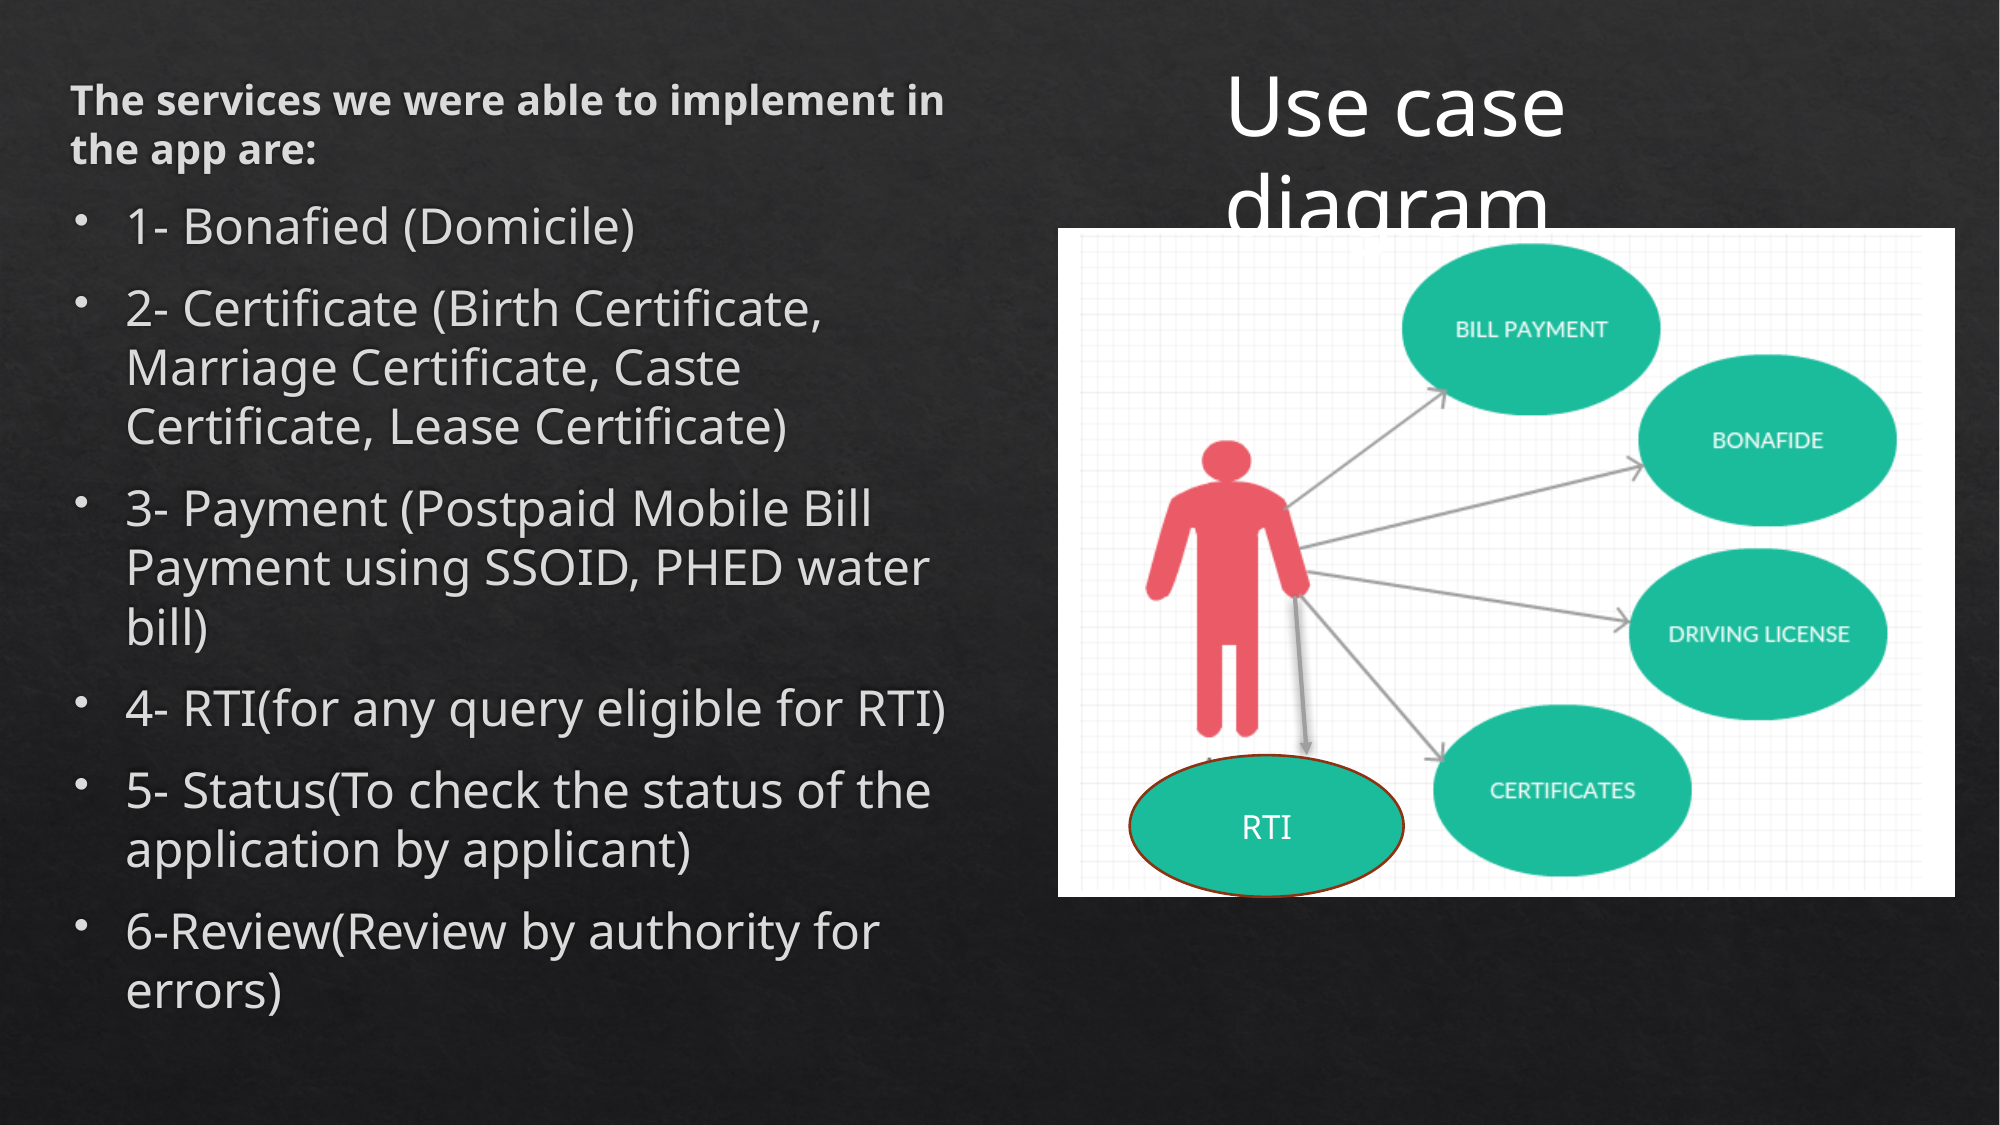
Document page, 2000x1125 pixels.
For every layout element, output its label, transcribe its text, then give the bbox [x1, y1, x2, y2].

list The services we were able to implement in the app are: 1- Bonafied (Domicile) 2- Certificate (Birth Certificate, Marriage Certificate, Caste Certificate, Lease Certificate) 3- Payment (Postpaid Mobile Bill Payment using SSOID, PHED water bill) 4- RTI(for any query eligible for RTI) 5- Status(To check the status of the application by applicant) 6-Review(Review by authority for errors) [54, 66, 965, 1047]
text_box Use case diagram [1209, 45, 1910, 223]
picture [1058, 227, 1955, 898]
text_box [1294, 597, 1307, 756]
